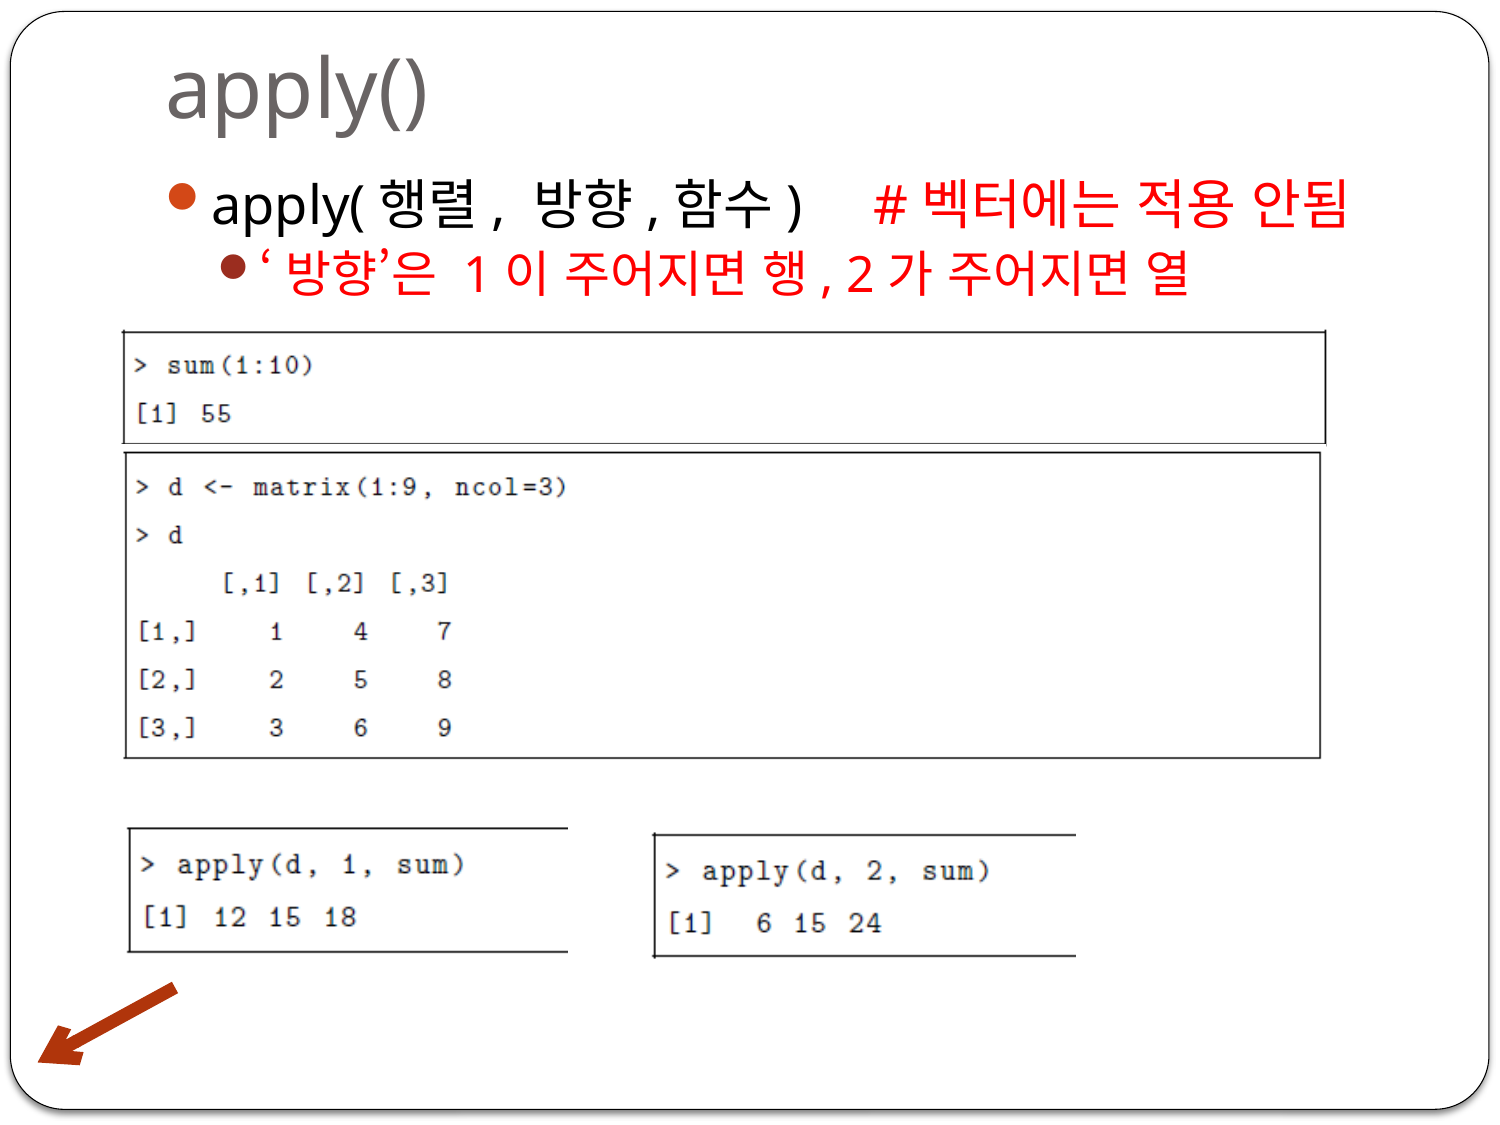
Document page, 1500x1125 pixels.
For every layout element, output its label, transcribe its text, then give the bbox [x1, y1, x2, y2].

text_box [111, 444, 1327, 966]
picture [117, 322, 1333, 451]
list apply(행렬, 방향,함수) #벡터에는 적용 안됨 ‘방향’은 1이 주어지면 행, 2가 주어지면 열 [150, 162, 1425, 988]
title apply() [150, 45, 1425, 150]
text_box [37, 987, 176, 1063]
